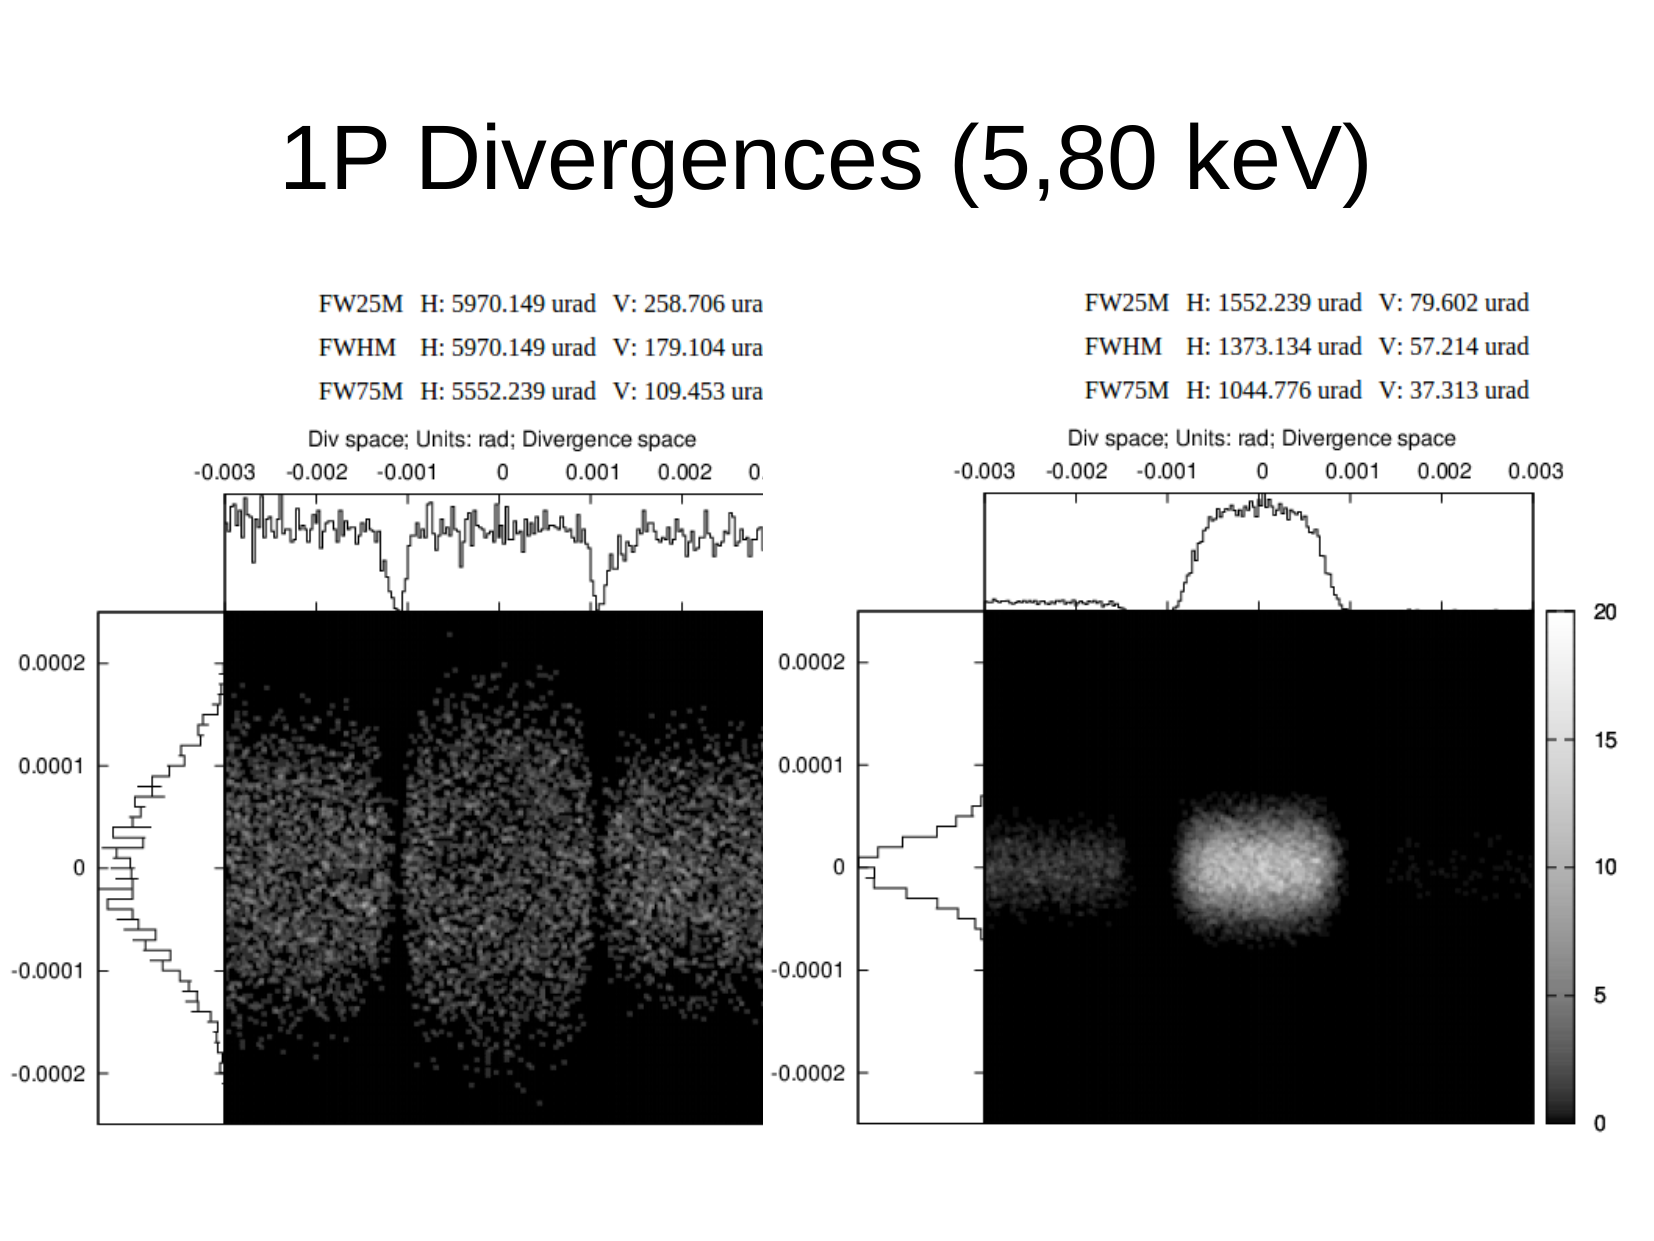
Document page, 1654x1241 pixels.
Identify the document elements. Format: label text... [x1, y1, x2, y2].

text_box 1P Divergences (5,80 keV) [82, 49, 1571, 257]
picture [0, 219, 1636, 1171]
